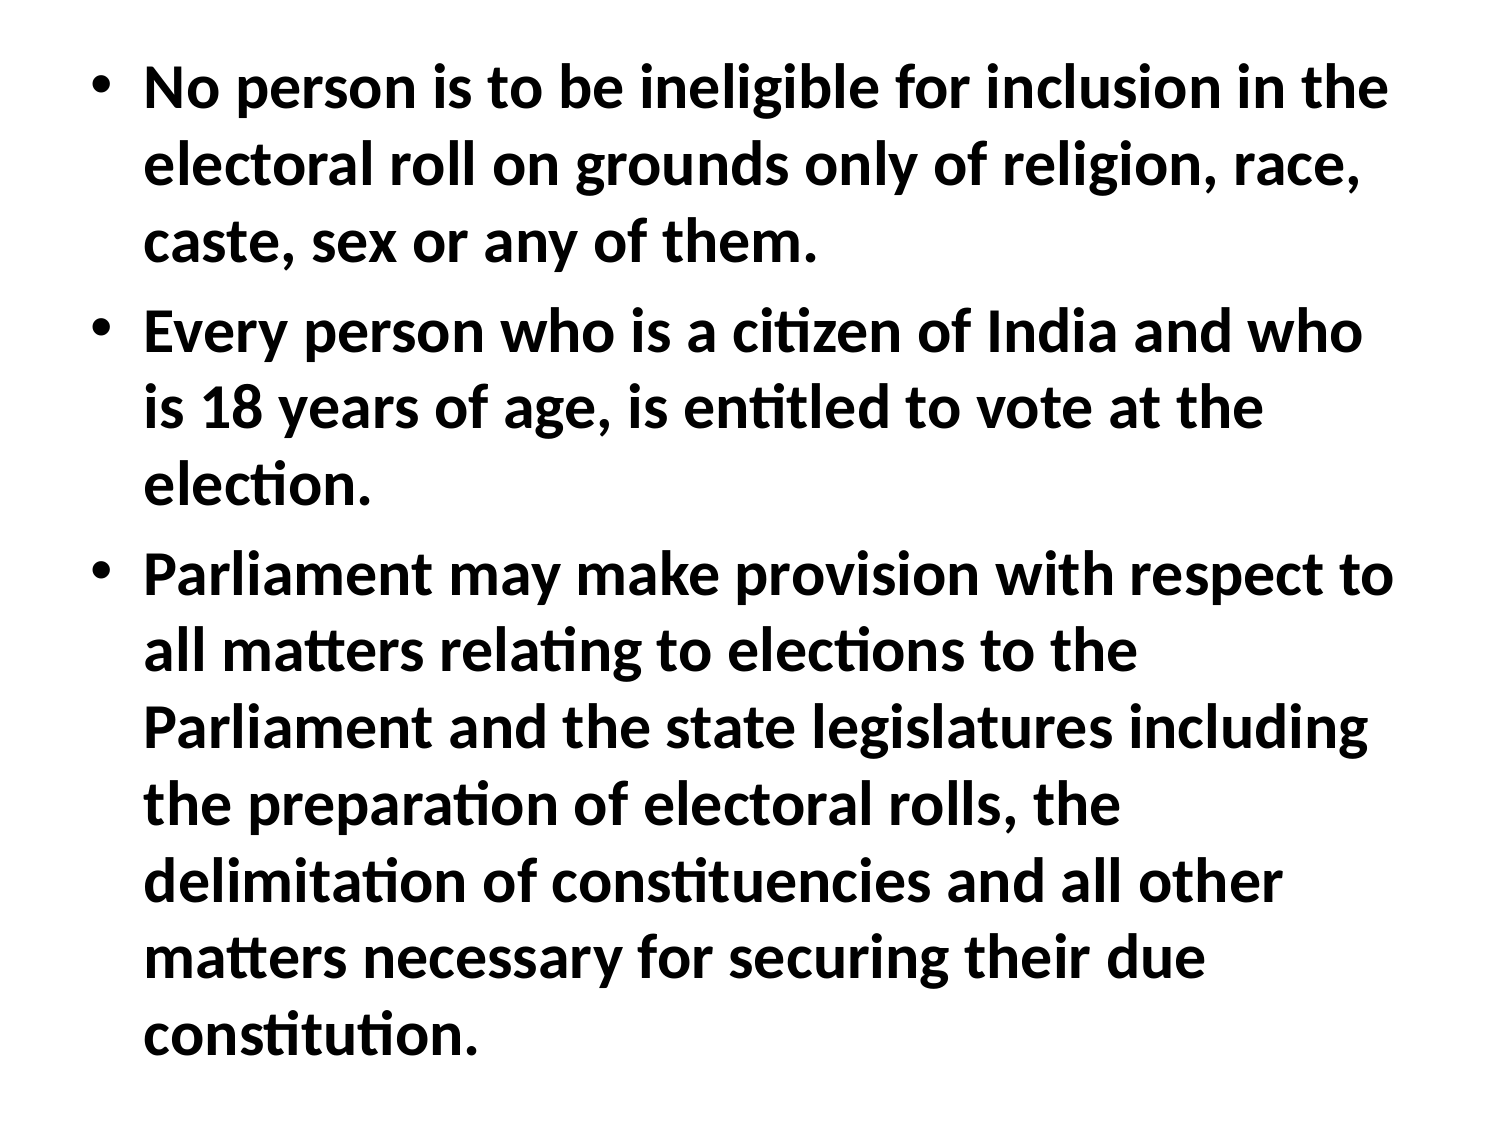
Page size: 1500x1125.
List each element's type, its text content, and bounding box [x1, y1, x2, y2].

list No person is to be ineligible for inclusion in the electoral roll on grounds only of religion, race, caste, sex or any of them. Every person who is a citizen of India and who is 18 years of age, is entitled to vote at the election. Parliament may make provision with respect to all matters relating to elections to the Parliament and the state legislatures including the preparation of electoral rolls, the delimitation of constituencies and all other matters necessary for securing their due constitution. [75, 37, 1425, 1088]
